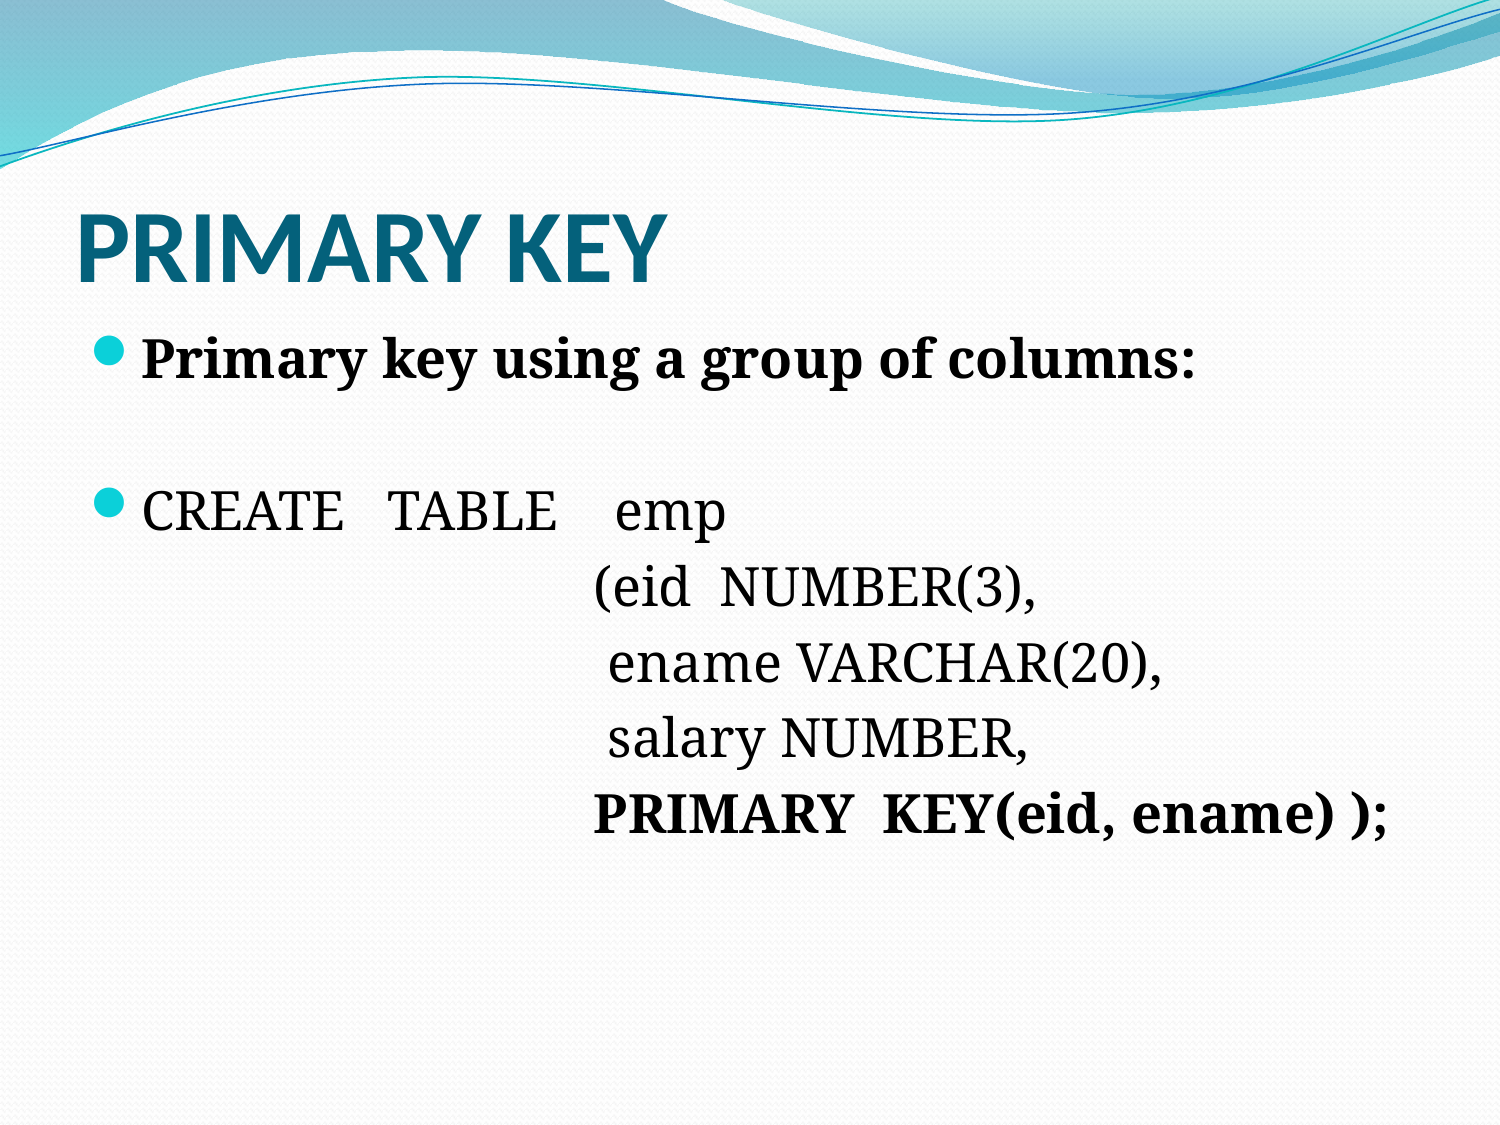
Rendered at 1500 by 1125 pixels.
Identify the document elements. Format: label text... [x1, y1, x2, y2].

title PRIMARY KEY [75, 115, 1425, 303]
list Primary key using a group of columns: CREATE TABLE emp (eid NUMBER(3), ename VARCHAR(20), salary NUMBER, PRIMARY KEY(eid, ename) ); [75, 317, 1425, 1038]
